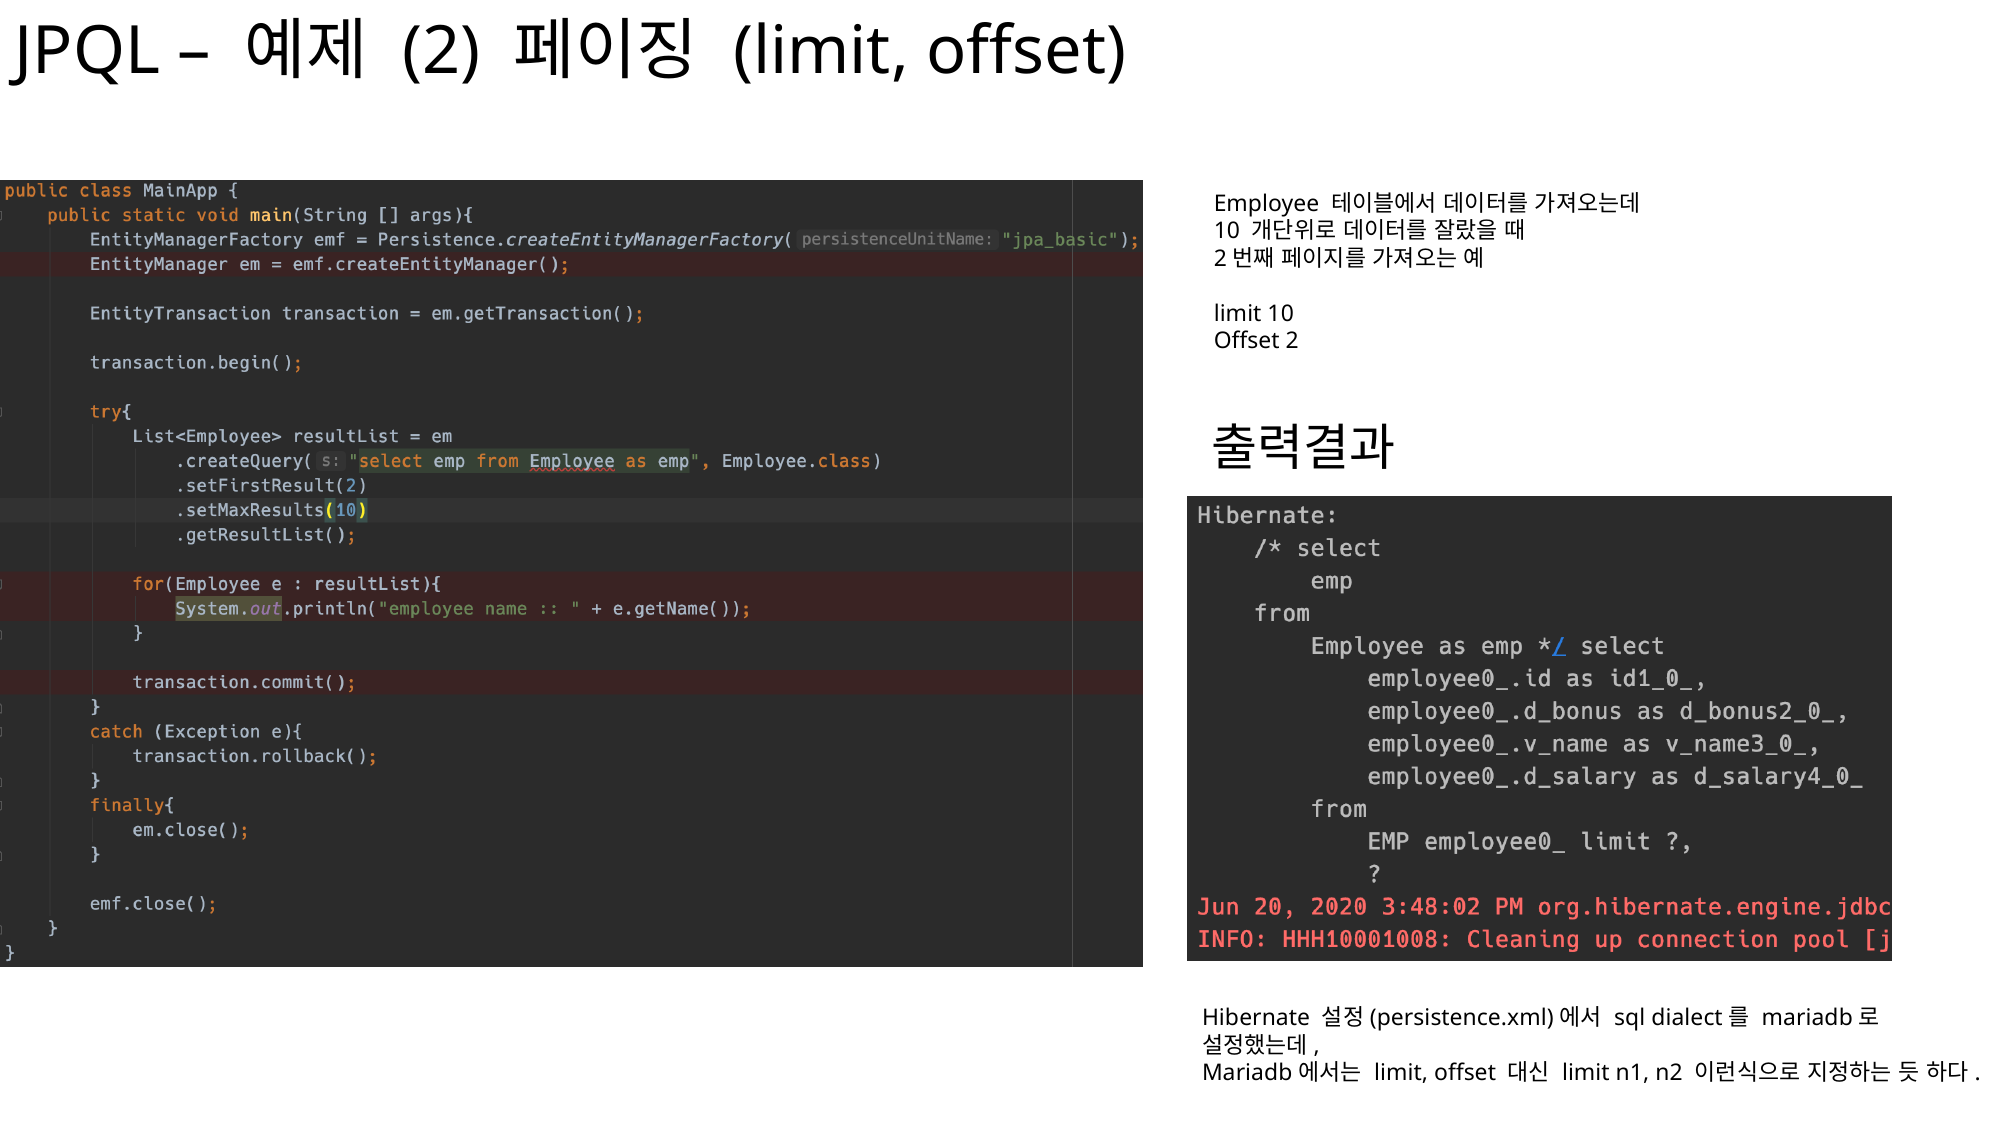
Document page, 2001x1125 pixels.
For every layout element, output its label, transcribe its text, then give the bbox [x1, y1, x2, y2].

text_box Hibernate 설정(persistence.xml)에서 sql dialect를 mariadb로 설정했는데, Mariadb에서는 limit, offset 대신 limit n1, n2 이런식으로 지정하는 듯 하다. [1187, 995, 1993, 1093]
picture [0, 180, 1143, 967]
text_box Employee 테이블에서 데이터를 가져오는데 10 개단위로 데이터를 잘랐을 때 2번째 페이지를 가져오는 예 limit 10 Offset 2 [1198, 180, 1657, 388]
picture [1187, 496, 1892, 961]
text_box 출력결과 [1196, 408, 1411, 483]
text_box JPQL – 예제 (2) 페이징 (limit, offset) [0, 0, 2000, 95]
